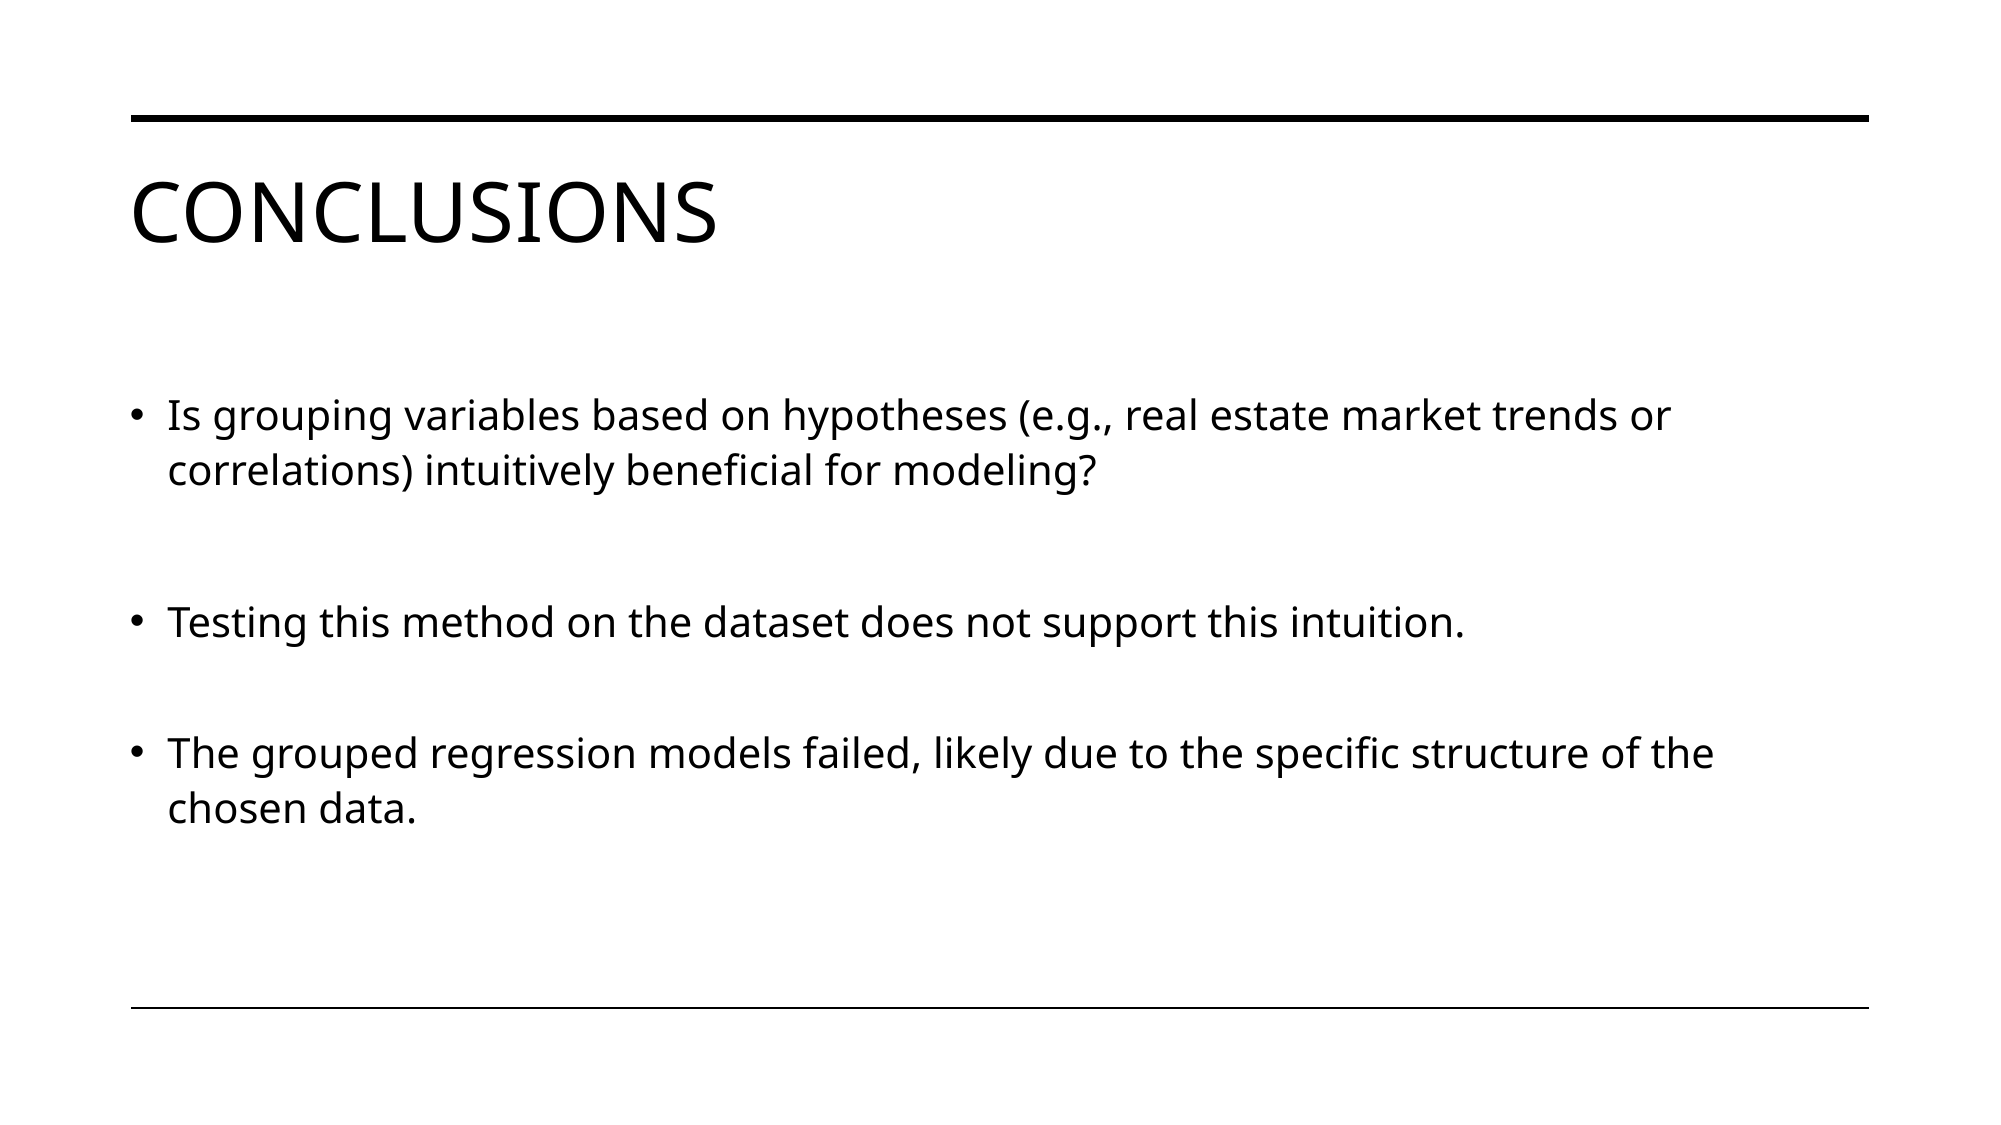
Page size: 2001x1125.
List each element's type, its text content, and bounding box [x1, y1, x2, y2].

list Is grouping variables based on hypotheses (e.g., real estate market trends or correlations) intuitively beneficial for modeling? Testing this method on the dataset does not support this intuition. The grouped regression models failed, likely due to the specific structure of the chosen data. [114, 376, 1869, 973]
title Conclusions [114, 151, 1869, 376]
